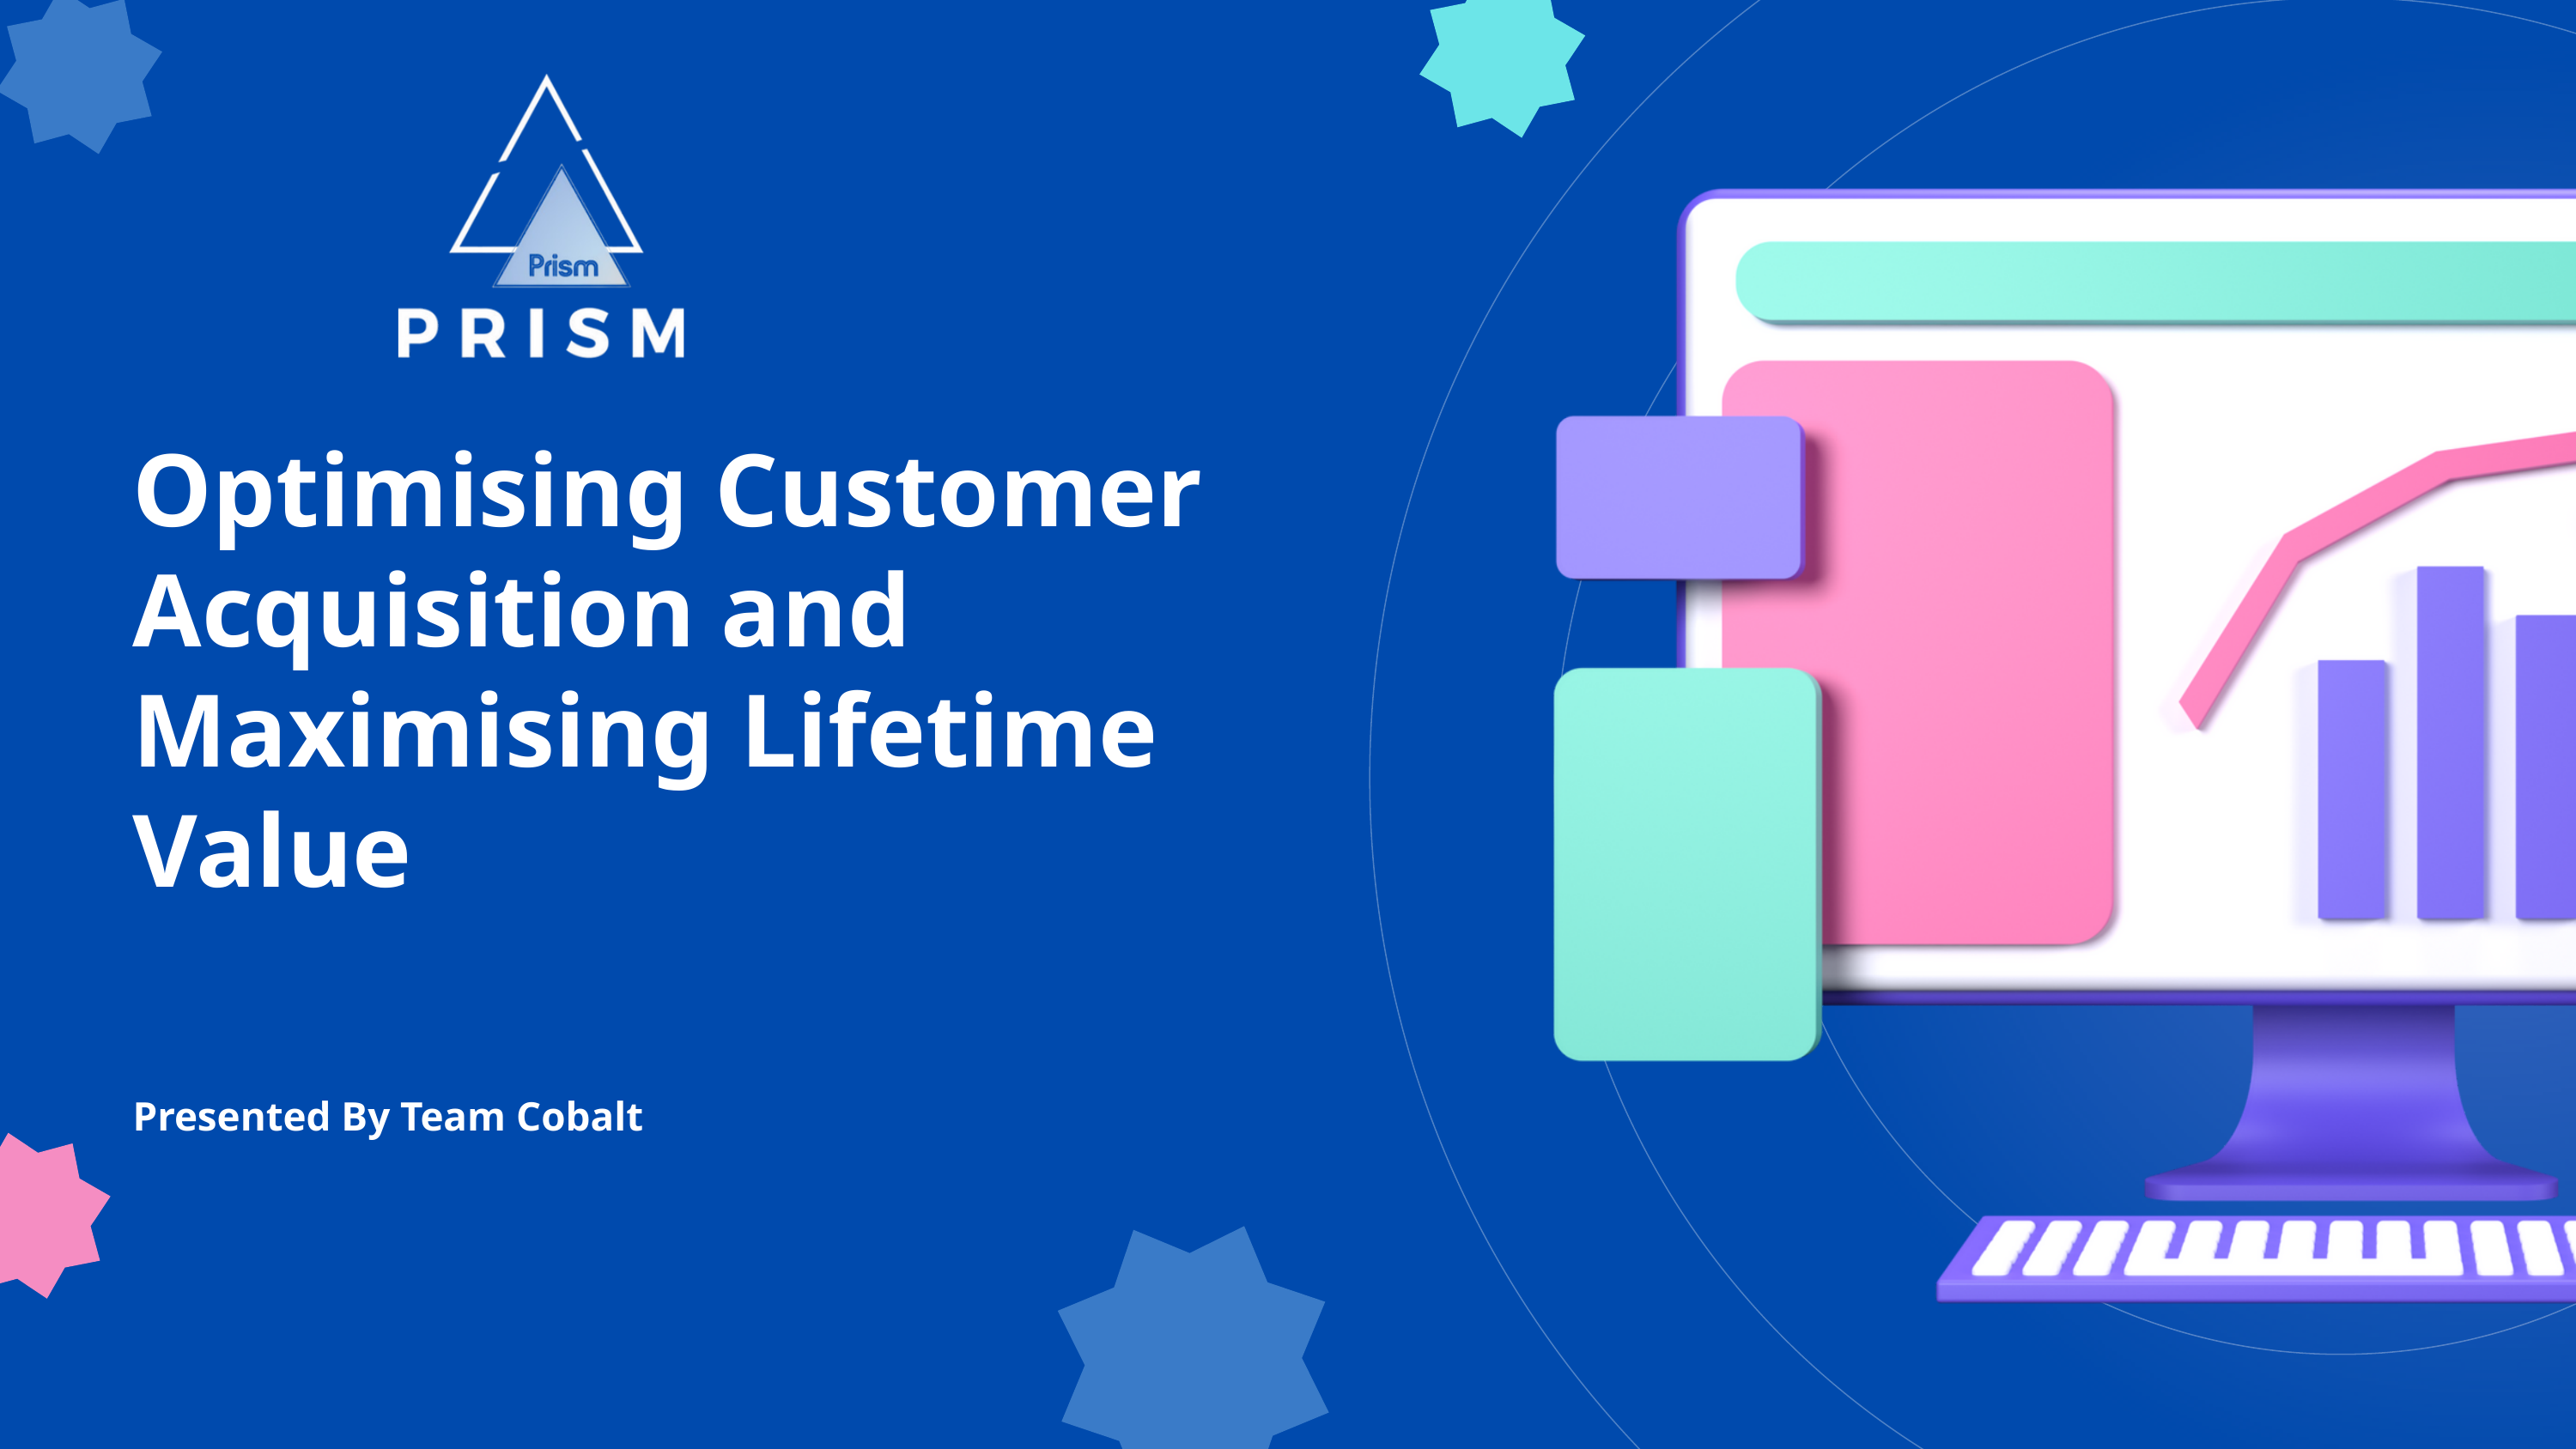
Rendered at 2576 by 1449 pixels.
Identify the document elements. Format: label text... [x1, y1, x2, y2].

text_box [1417, 0, 1588, 141]
text_box Presented By Team Cobalt [132, 1088, 726, 1139]
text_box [0, 1130, 113, 1301]
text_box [0, 0, 165, 157]
text_box [465, 144, 659, 314]
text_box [1369, 0, 2576, 1449]
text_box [1048, 1216, 1339, 1449]
text_box [398, 55, 684, 376]
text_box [132, 426, 1358, 876]
